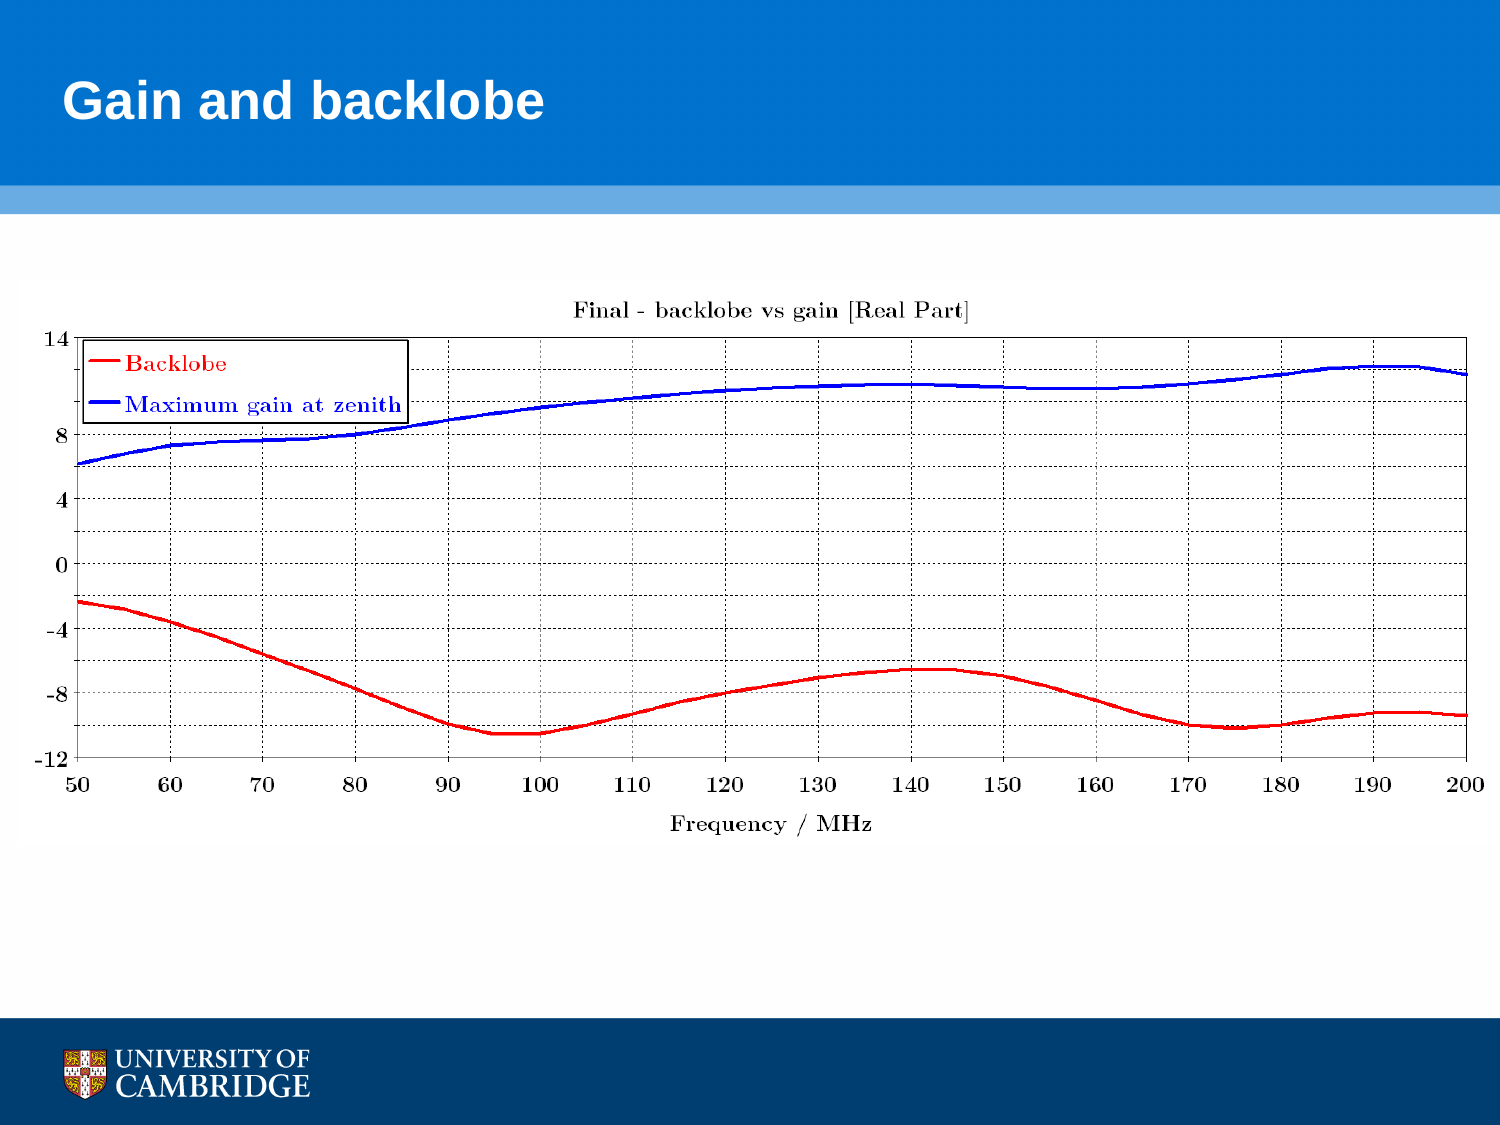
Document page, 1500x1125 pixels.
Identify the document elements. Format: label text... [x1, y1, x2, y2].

picture [0, 0, 1500, 1125]
title Gain and backlobe [63, 65, 1437, 135]
